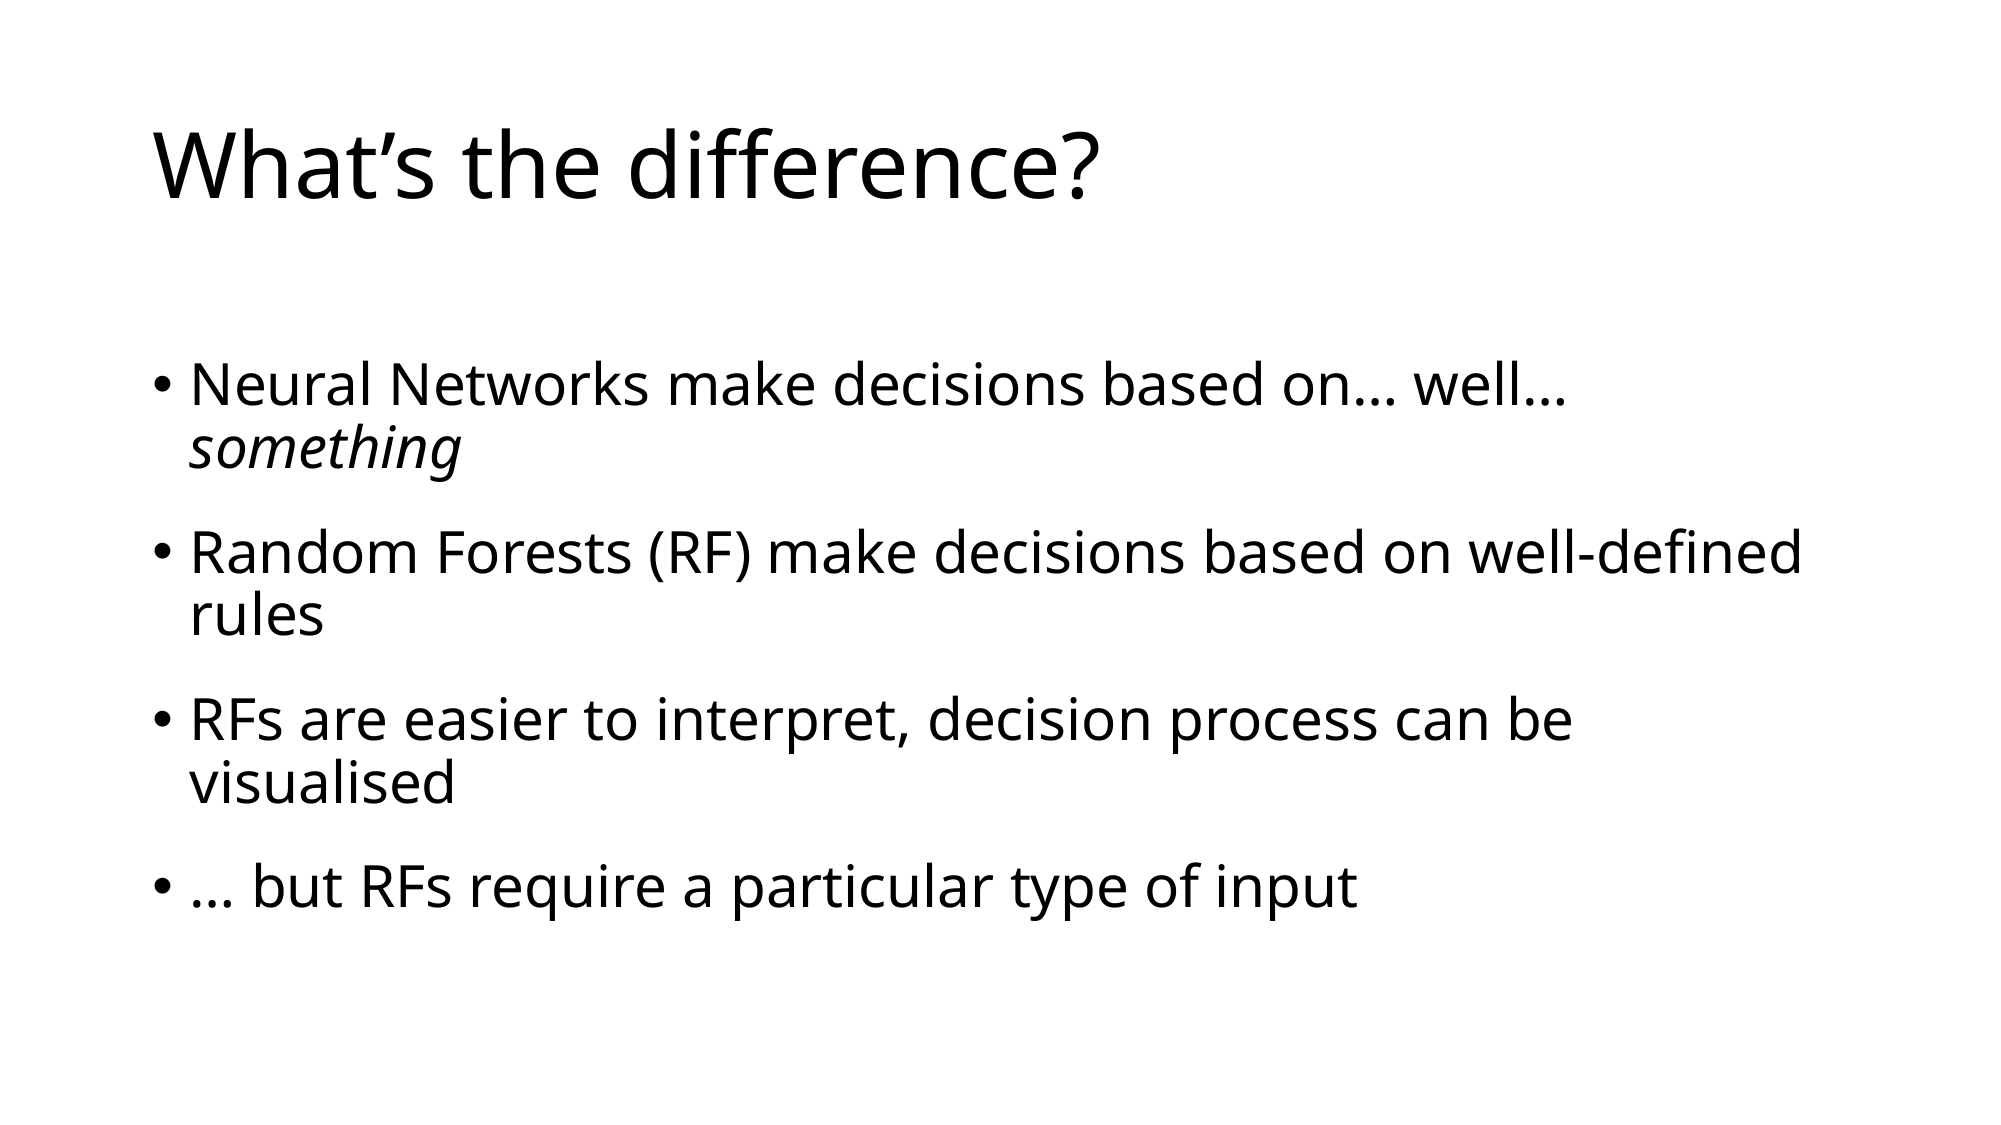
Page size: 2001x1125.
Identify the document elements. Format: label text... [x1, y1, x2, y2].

list Neural Networks make decisions based on… well… something Random Forests (RF) make decisions based on well-defined rules RFs are easier to interpret, decision process can be visualised … but RFs require a particular type of input [137, 347, 1863, 1014]
title What’s the difference? [137, 59, 1863, 278]
